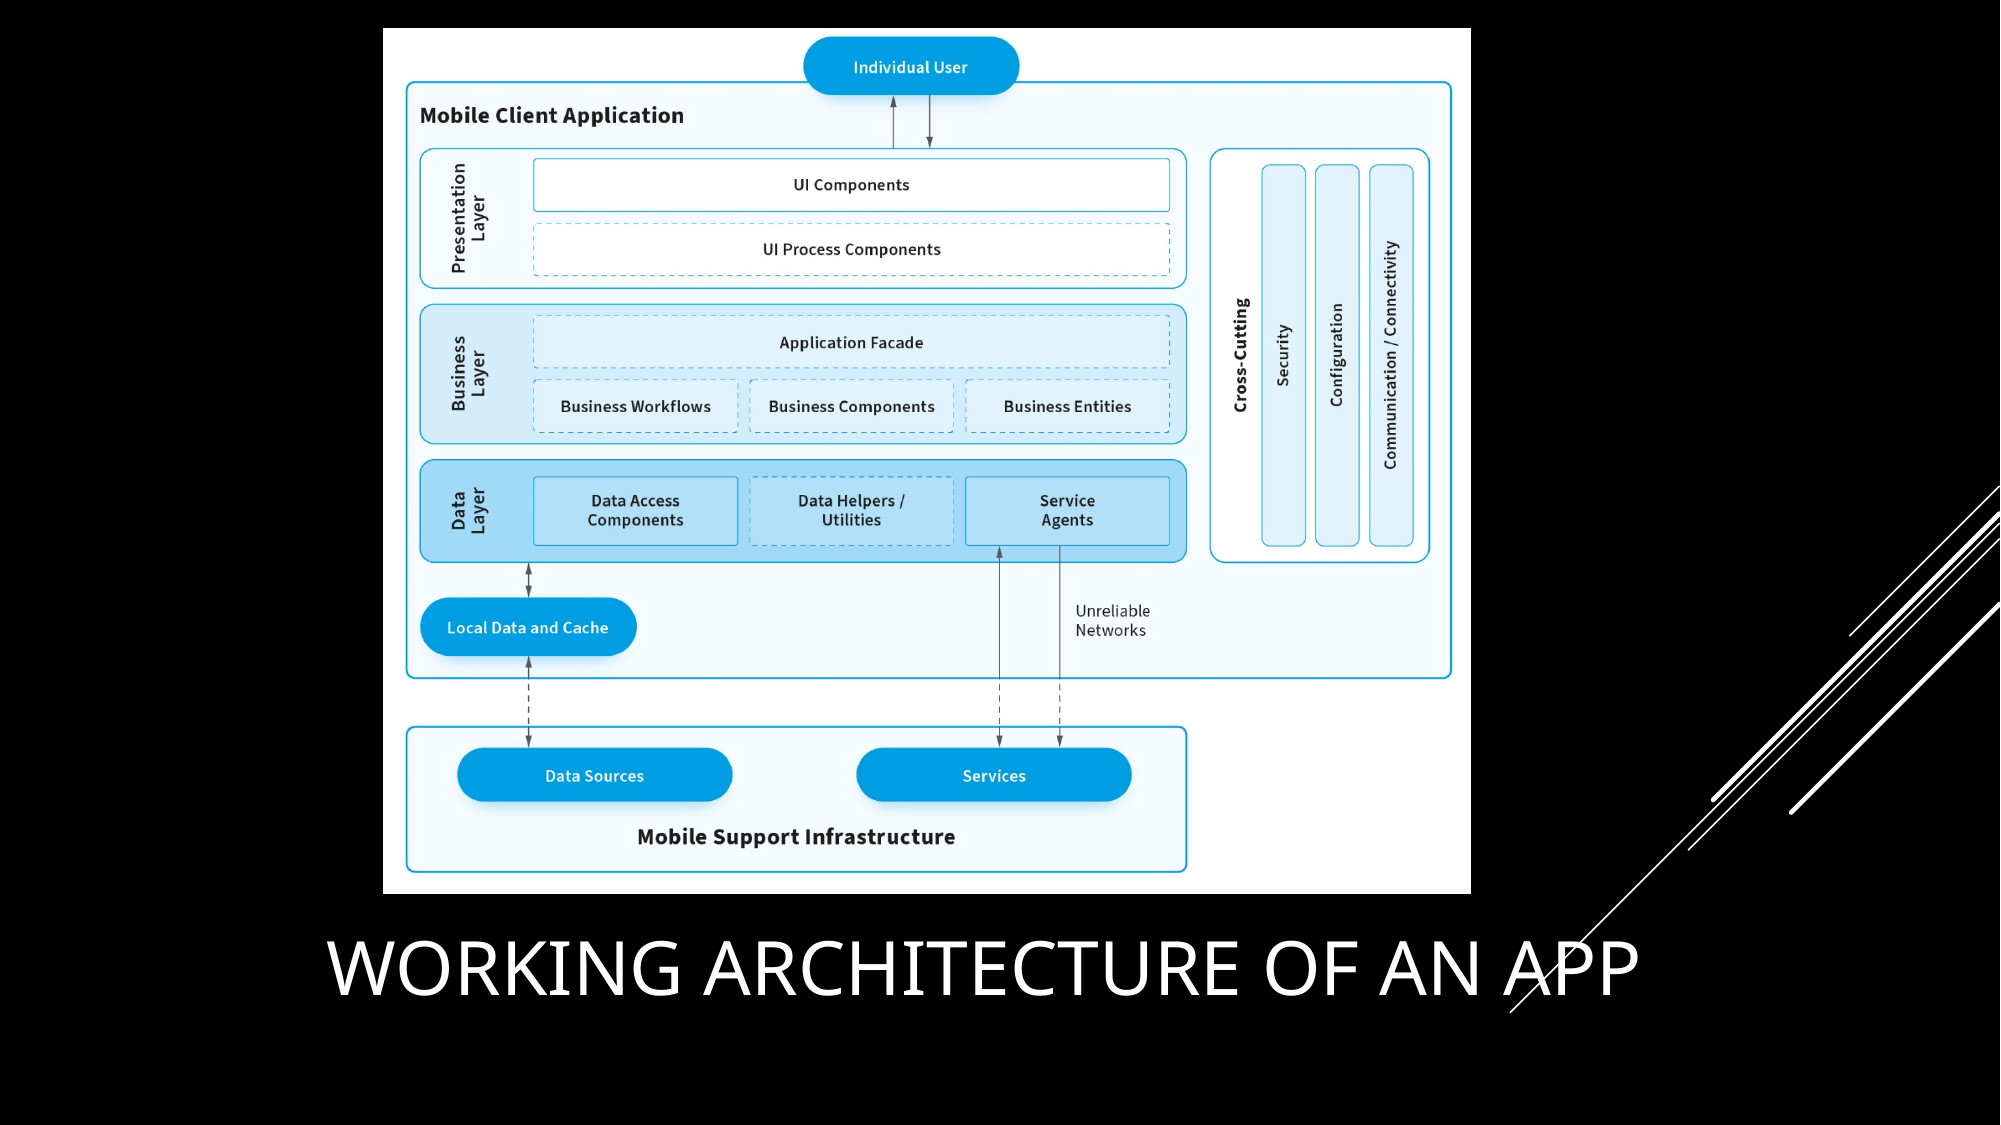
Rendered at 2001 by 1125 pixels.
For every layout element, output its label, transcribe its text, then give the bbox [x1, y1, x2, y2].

title WORKING ARCHITECTURE OF AN APP [172, 907, 1798, 1025]
picture [383, 27, 1471, 895]
